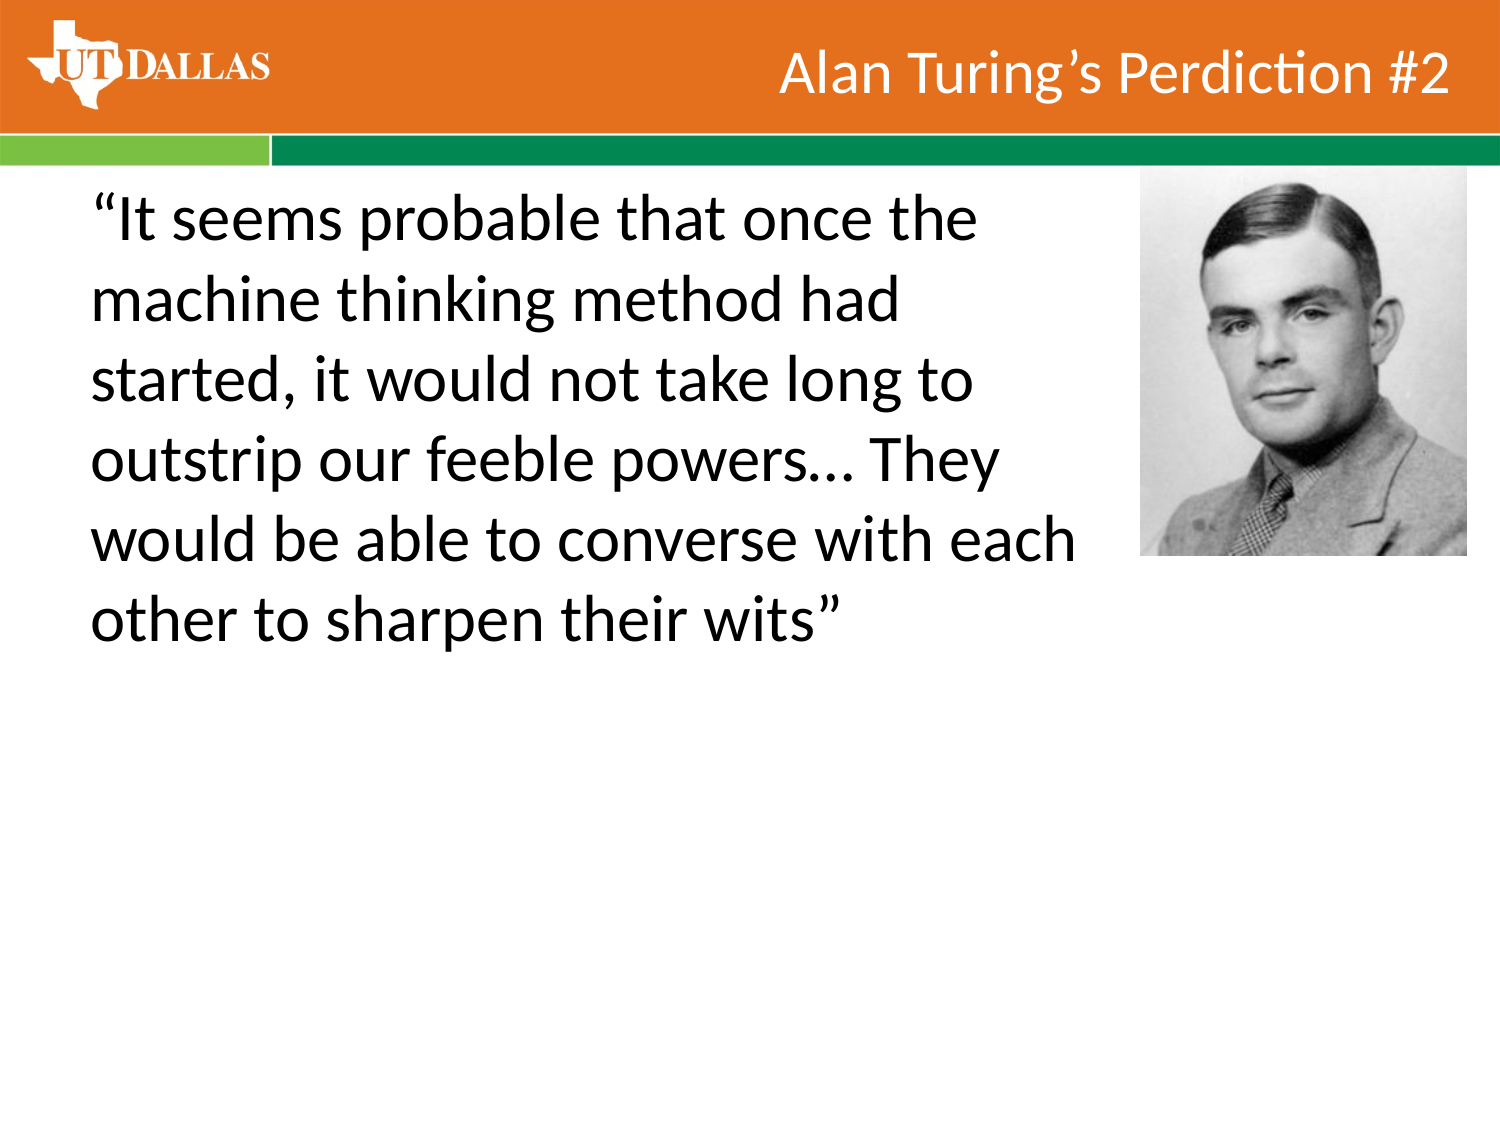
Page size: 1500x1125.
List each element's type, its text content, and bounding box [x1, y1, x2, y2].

title Alan Turing’s Perdiction #2 [270, 0, 1467, 138]
list “It seems probable that once the machine thinking method had started, it would not take long to outstrip our feeble powers… They would be able to converse with each other to sharpen their wits” [75, 166, 1141, 1005]
picture [0, 0, 1500, 1125]
